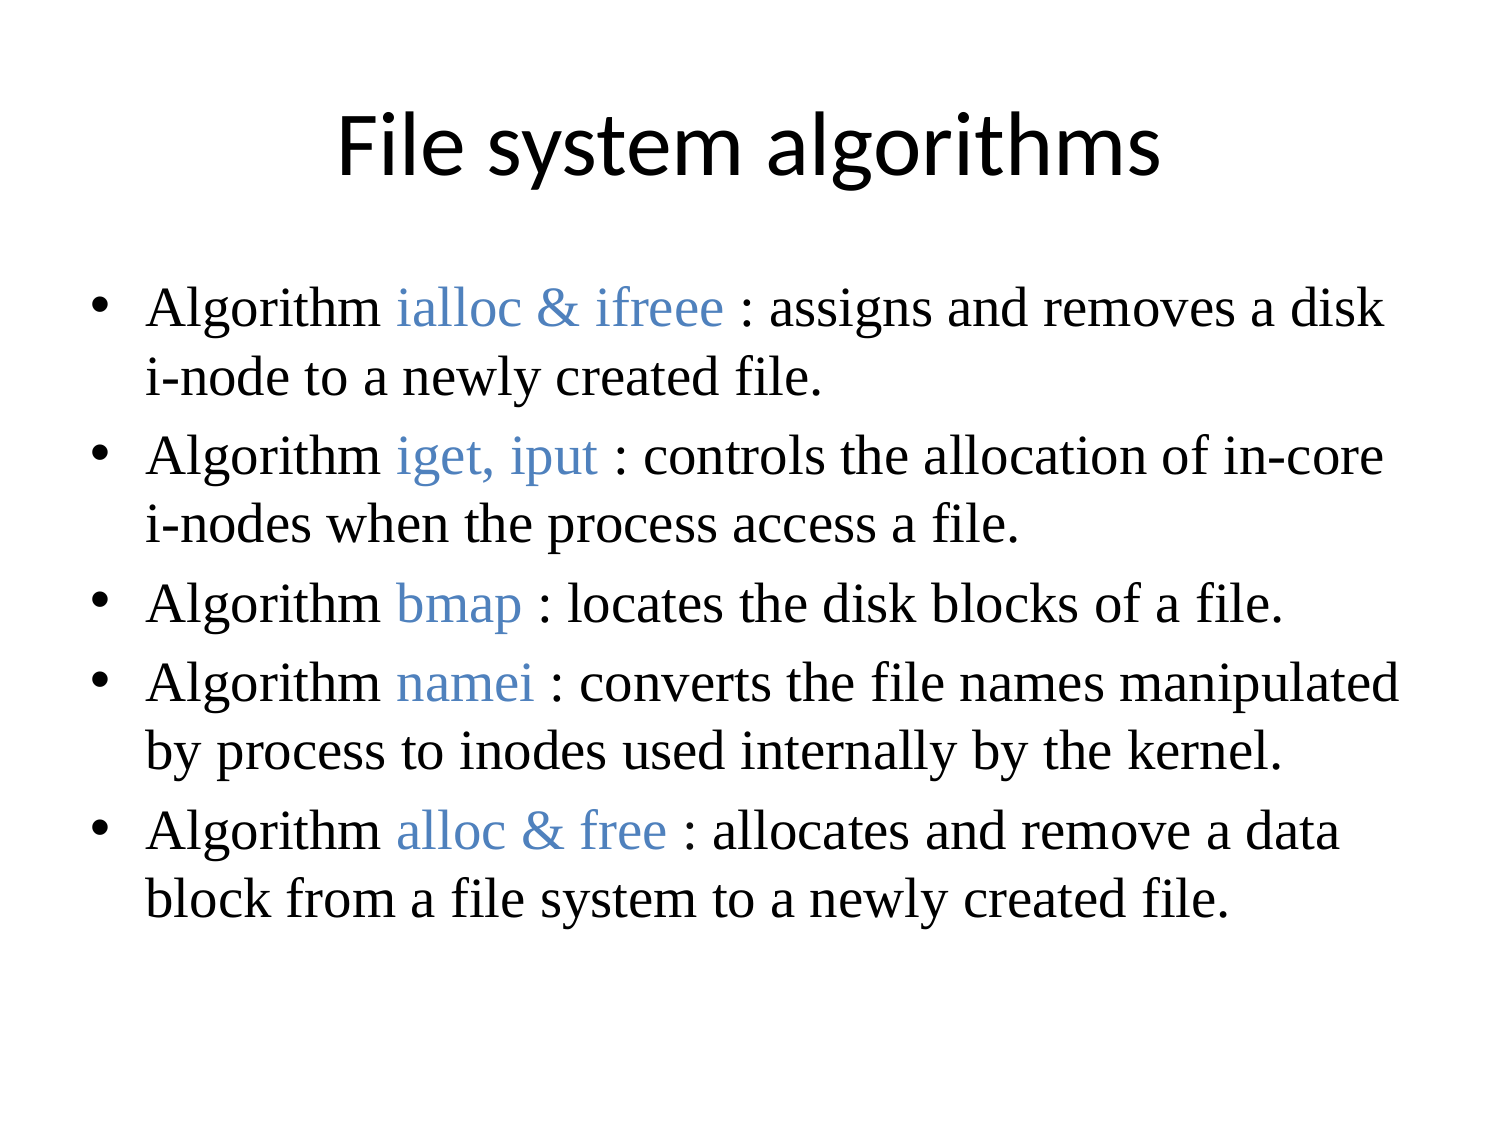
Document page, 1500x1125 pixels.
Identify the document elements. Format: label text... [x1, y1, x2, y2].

title File system algorithms [75, 45, 1425, 233]
list Algorithm ialloc & ifreee : assigns and removes a disk i-node to a newly created file. Algorithm iget, iput : controls the allocation of in-core i-nodes when the process access a file. Algorithm bmap : locates the disk blocks of a file. Algorithm namei : converts the file names manipulated by process to inodes used internally by the kernel. Algorithm alloc & free : allocates and remove a data block from a file system to a newly created file. [75, 262, 1425, 1005]
